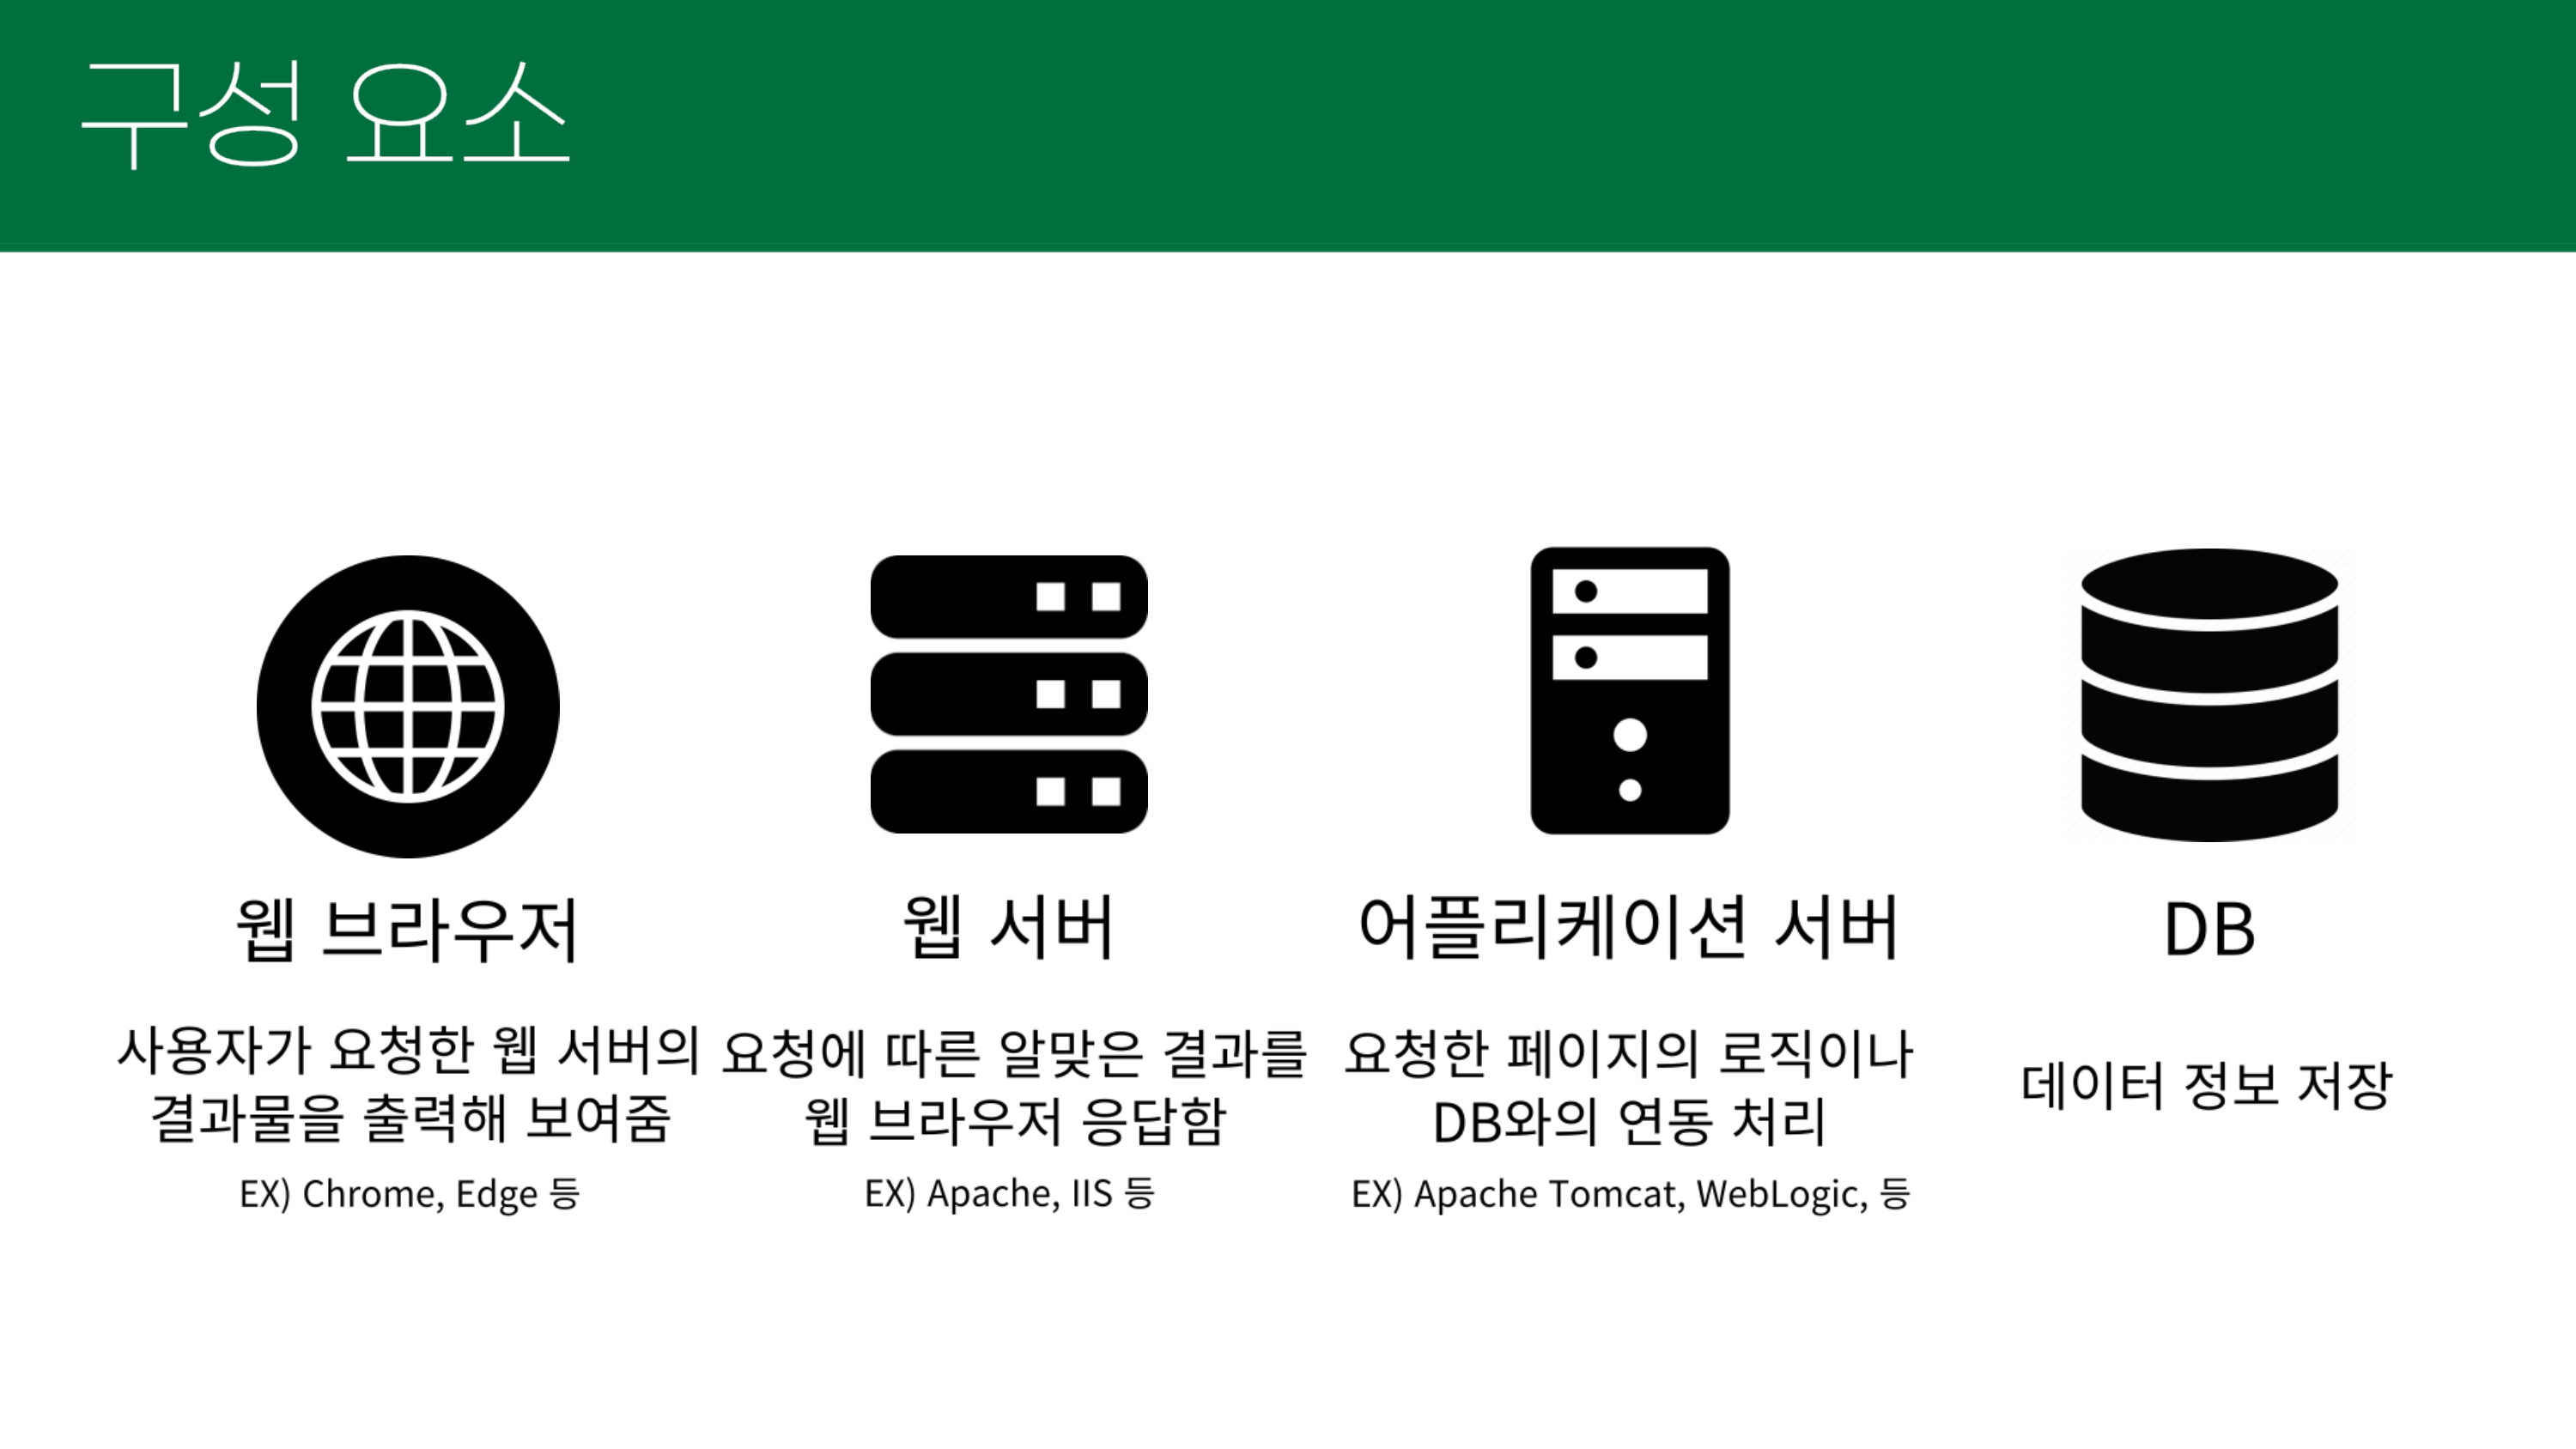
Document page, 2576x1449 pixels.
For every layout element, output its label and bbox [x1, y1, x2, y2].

text_box [591, 555, 1206, 1158]
text_box [0, 555, 590, 1155]
picture [0, 1155, 1927, 1234]
text_box [2063, 548, 2357, 842]
text_box [0, 0, 2576, 253]
text_box [1210, 525, 2051, 1158]
picture [1779, 1037, 2418, 1135]
picture [1778, 864, 2287, 988]
